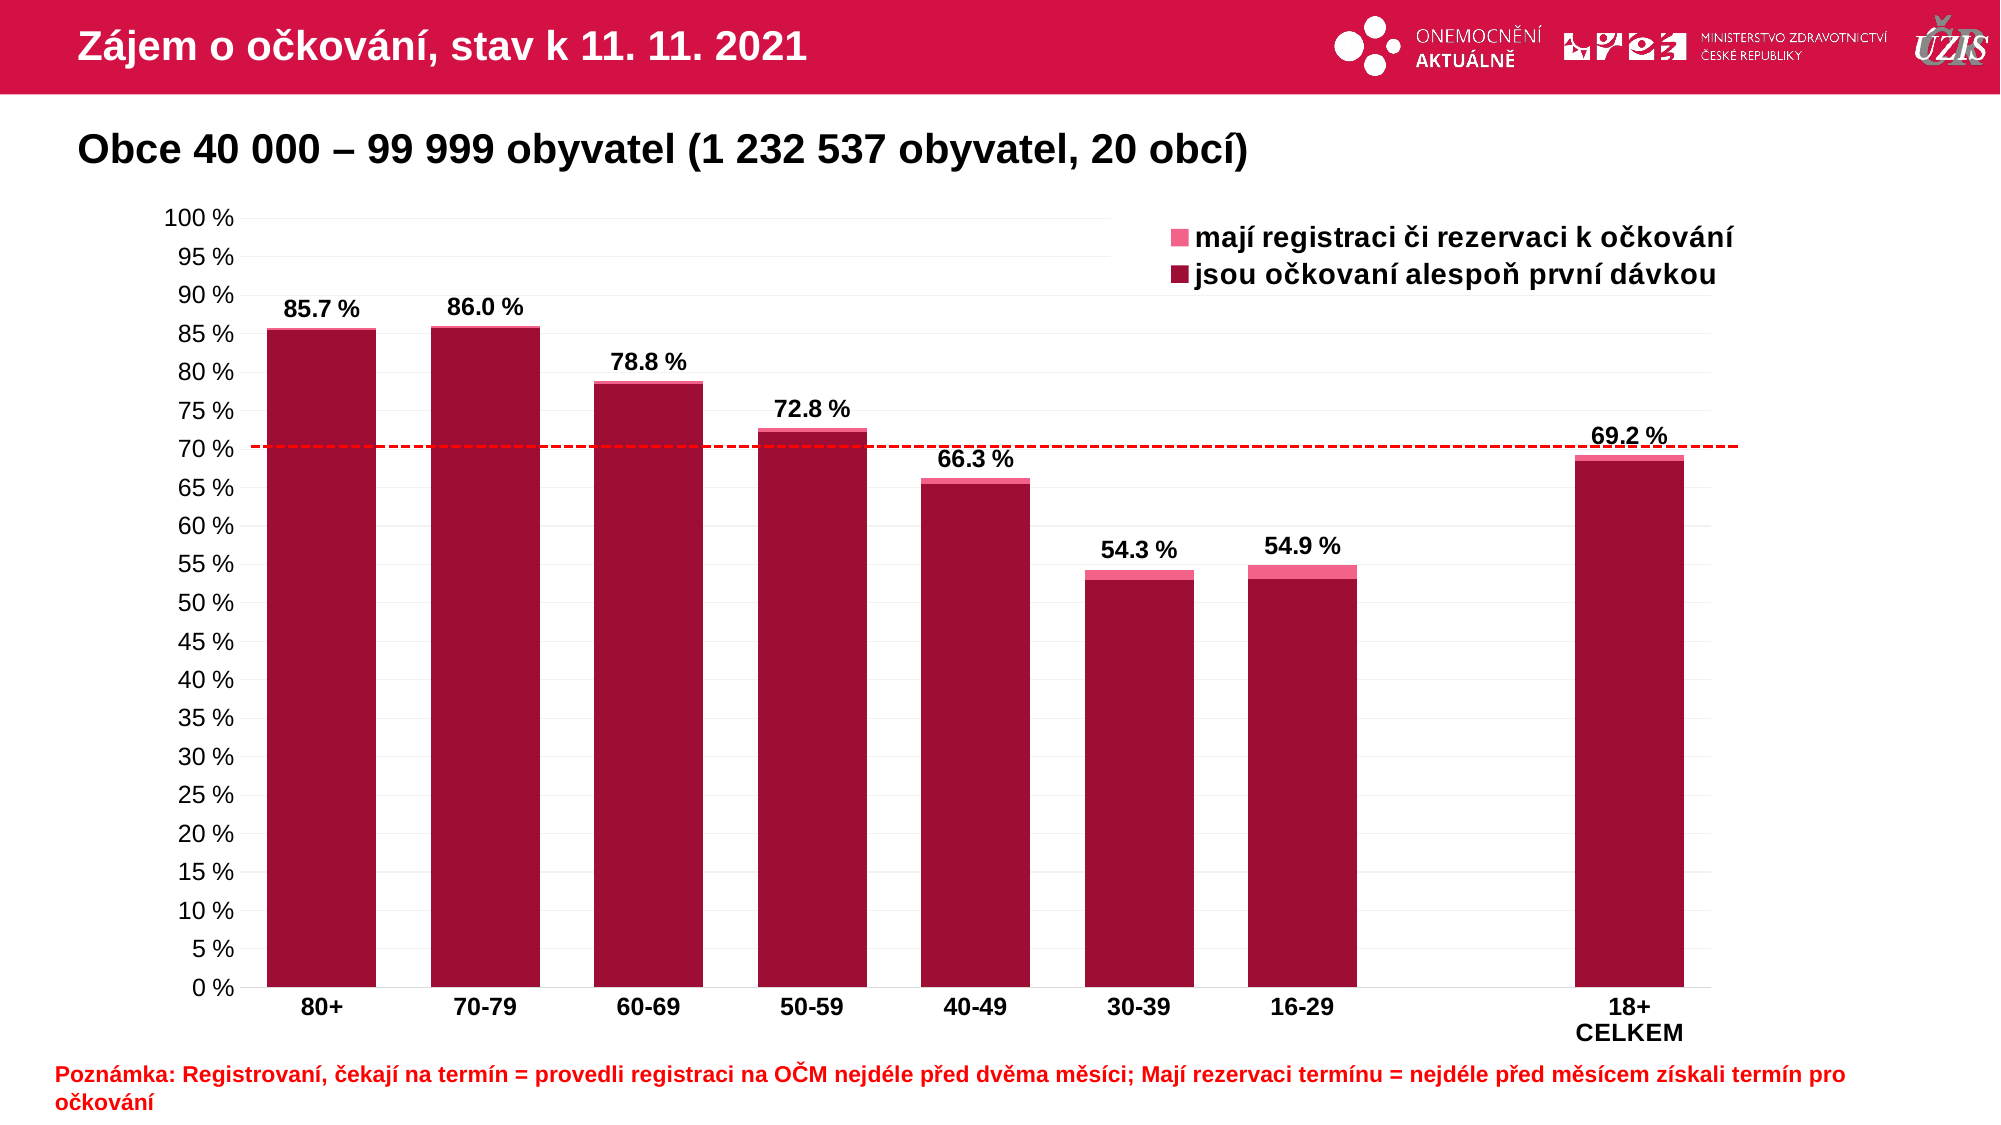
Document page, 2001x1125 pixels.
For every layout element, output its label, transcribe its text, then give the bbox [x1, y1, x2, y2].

picture [1915, 15, 1989, 66]
chart [163, 190, 1822, 1051]
picture [1334, 16, 1542, 76]
text_box Obce 40 000 – 99 999 obyvatel (1 232 537 obyvatel, 20 obcí) [62, 113, 1922, 179]
picture [1563, 31, 1888, 60]
title Zájem o očkování, stav k 11. 11. 2021 [62, 0, 948, 95]
text_box Poznámka: Registrovaní, čekají na termín = provedli registraci na OČM nejdéle před dvěma měsíci; Mají rezervaci termínu = nejdéle před měsícem získali termín pro očkování [40, 1052, 1962, 1123]
